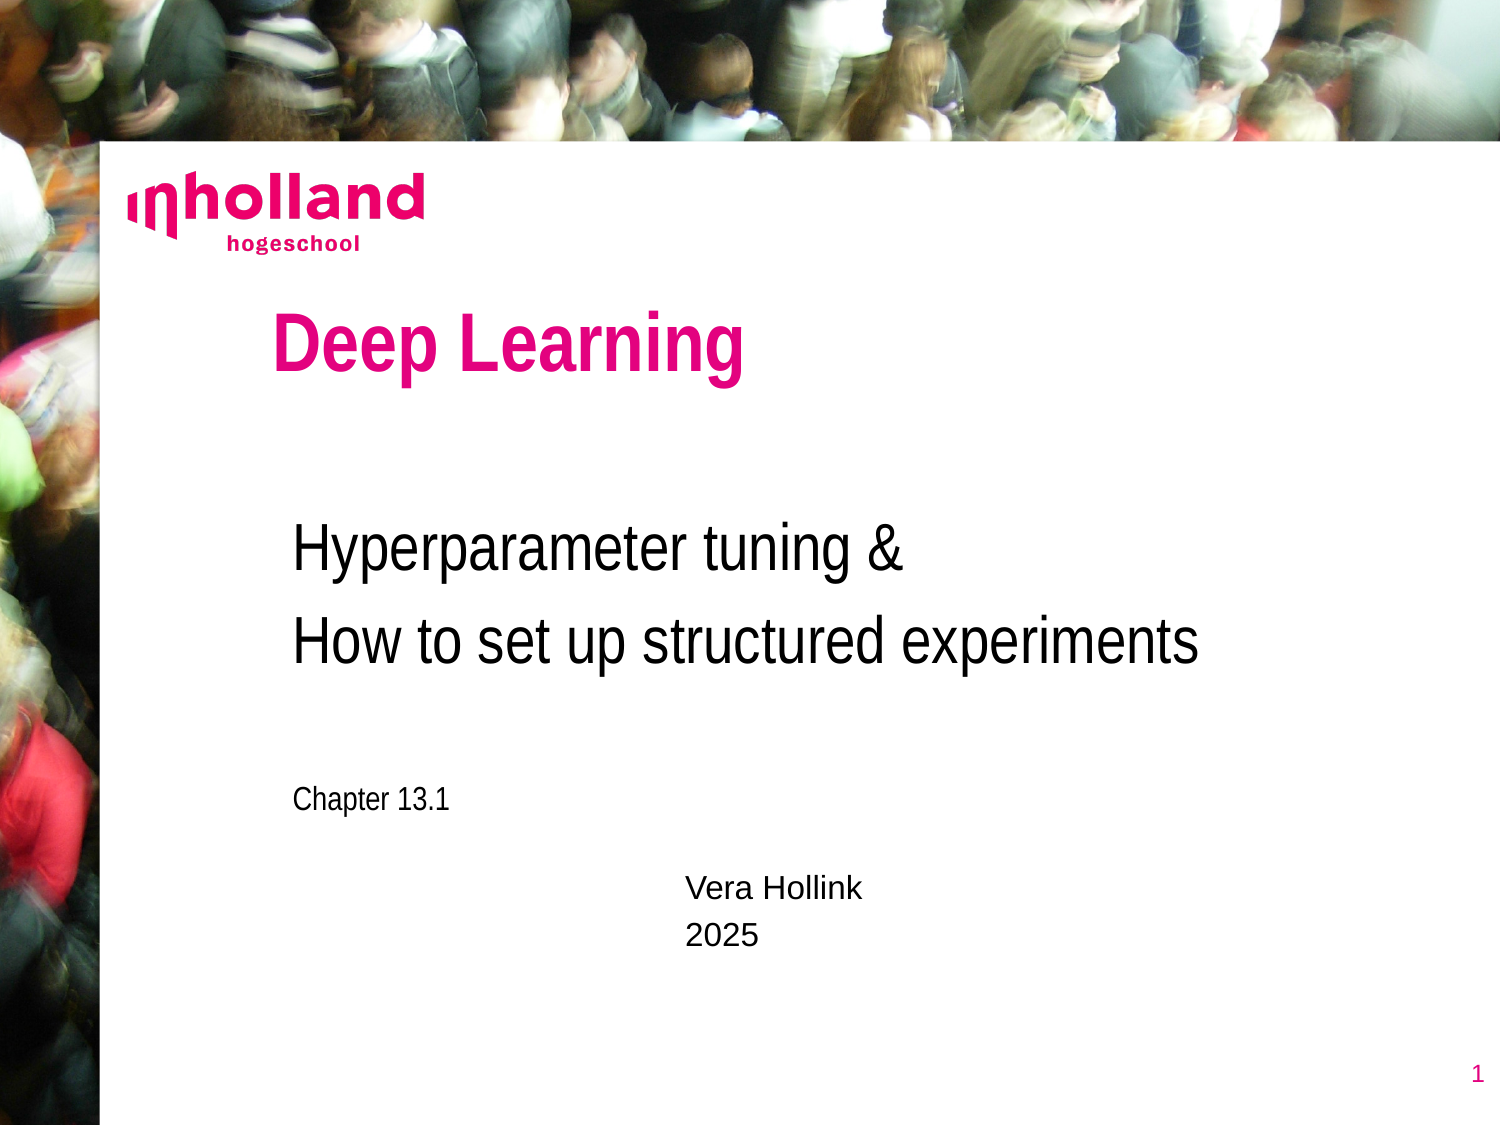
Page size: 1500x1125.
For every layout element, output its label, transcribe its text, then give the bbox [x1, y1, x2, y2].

subtitle Hyperparameter tuning & How to set up structured experiments Chapter 13.1 [277, 495, 1426, 712]
title Deep Learning [257, 280, 1426, 497]
picture [0, 0, 1500, 1125]
list Vera Hollink 2025 [684, 749, 1083, 953]
slide_number 1 [1325, 1042, 1500, 1103]
